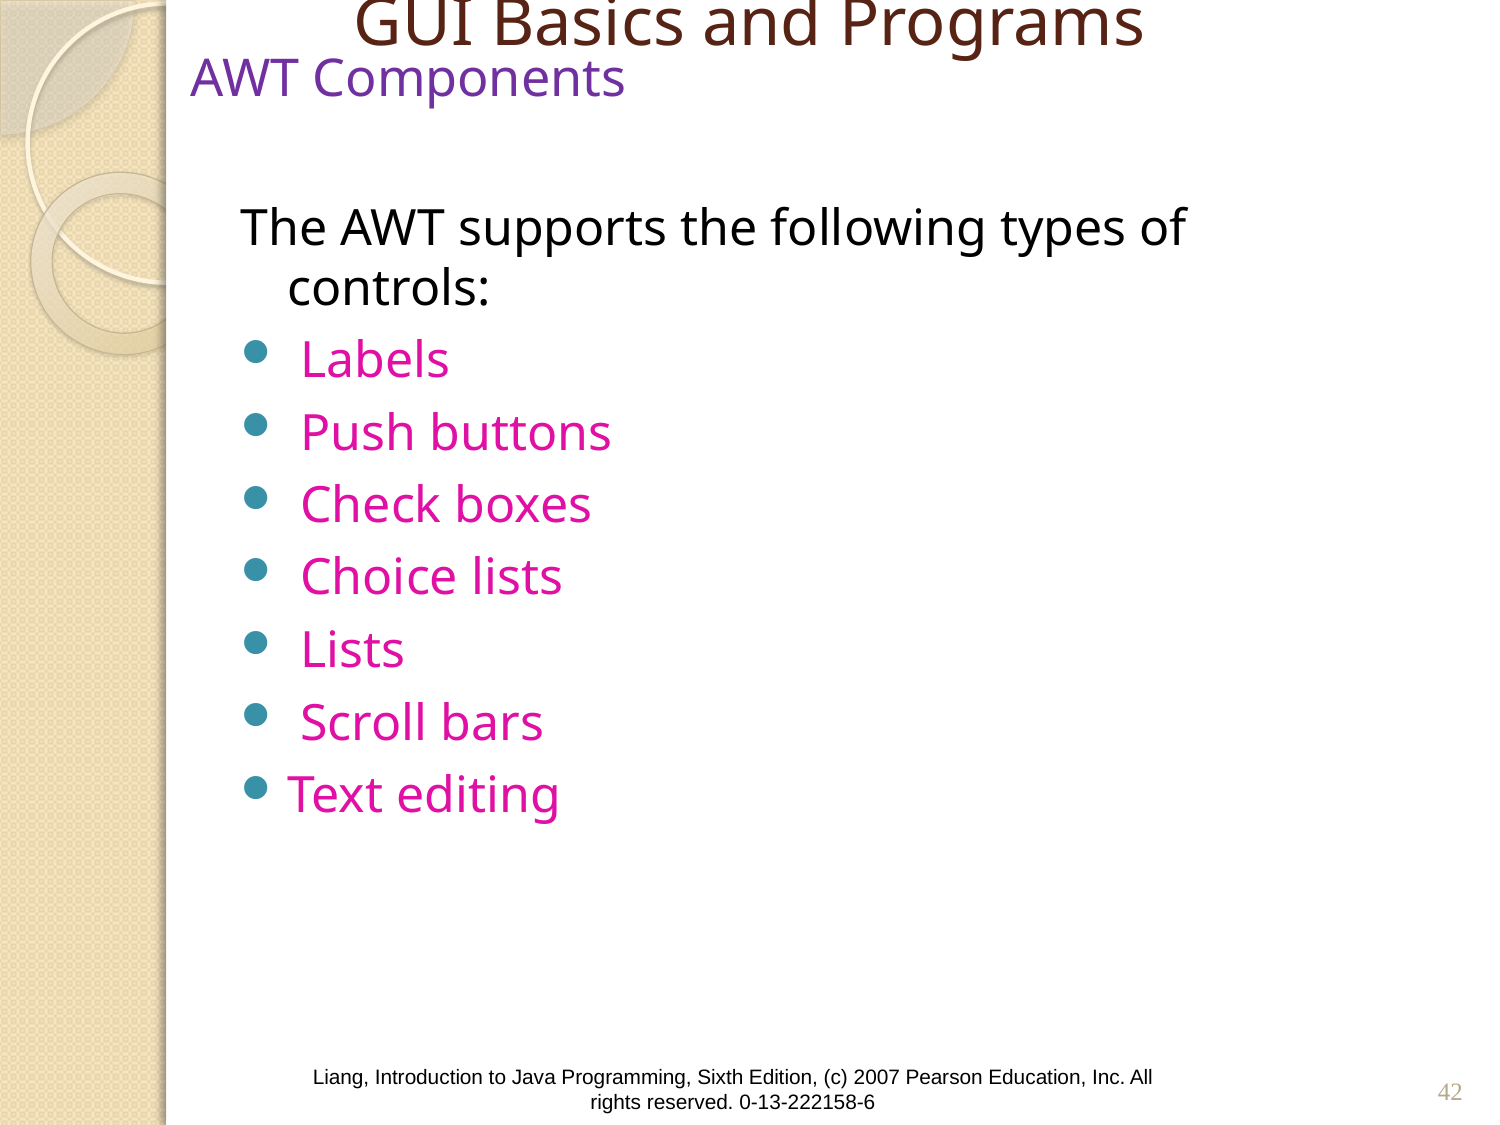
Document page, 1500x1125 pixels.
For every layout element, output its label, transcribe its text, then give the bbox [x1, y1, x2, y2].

text_box AWT Components [162, 37, 1500, 125]
title GUI Basics and Programs [112, 0, 1388, 63]
list The AWT supports the following types of controls: Labels Push buttons Check boxes Choice lists Lists Scroll bars Text editing [212, 187, 1350, 775]
slide_number 42 [1413, 1034, 1488, 1113]
